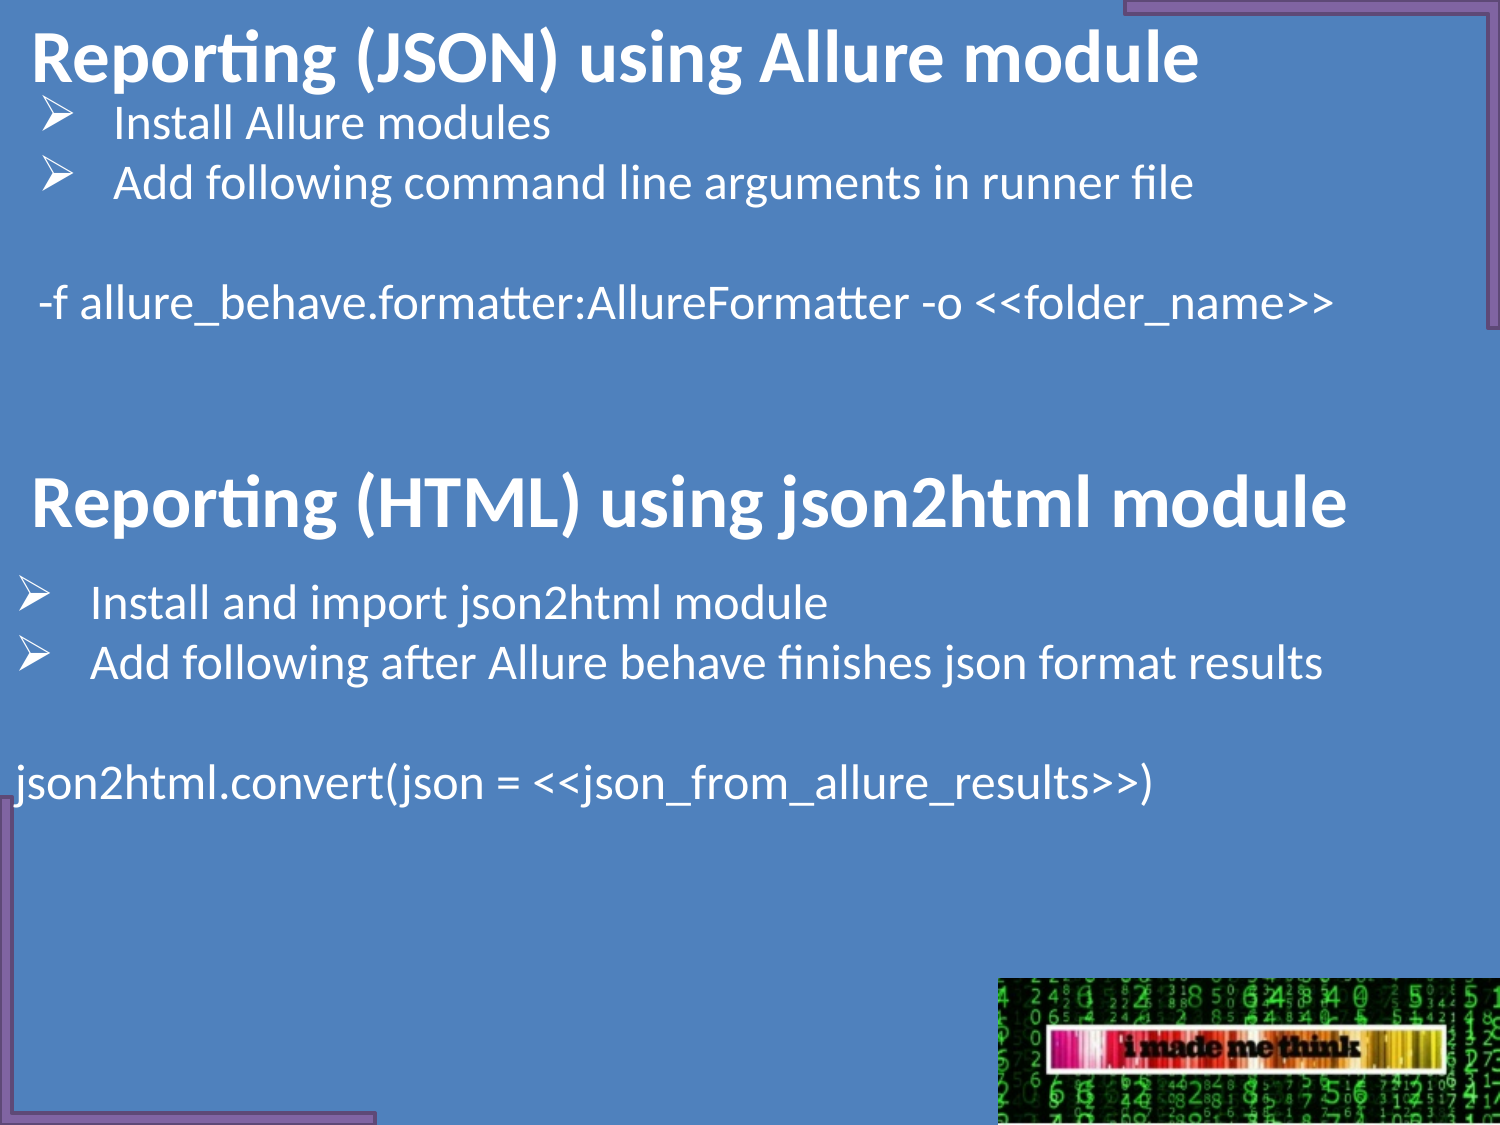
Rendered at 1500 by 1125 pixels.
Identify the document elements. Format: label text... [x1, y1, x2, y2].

text_box [0, 818, 377, 1125]
picture [998, 977, 1500, 1125]
text_box Install and import json2html module Add following after Allure behave finishes json format results json2html.convert(json = <<json_from_allure_results>>) [0, 562, 1395, 818]
text_box Install Allure modules Add following command line arguments in runner file -f allure_behave.formatter:AllureFormatter -o <<folder_name>> [23, 81, 1418, 337]
text_box [1395, 0, 1500, 330]
text_box Reporting (HTML) using json2html module [0, 445, 1407, 550]
text_box Reporting (JSON) using Allure module [0, 0, 1395, 105]
